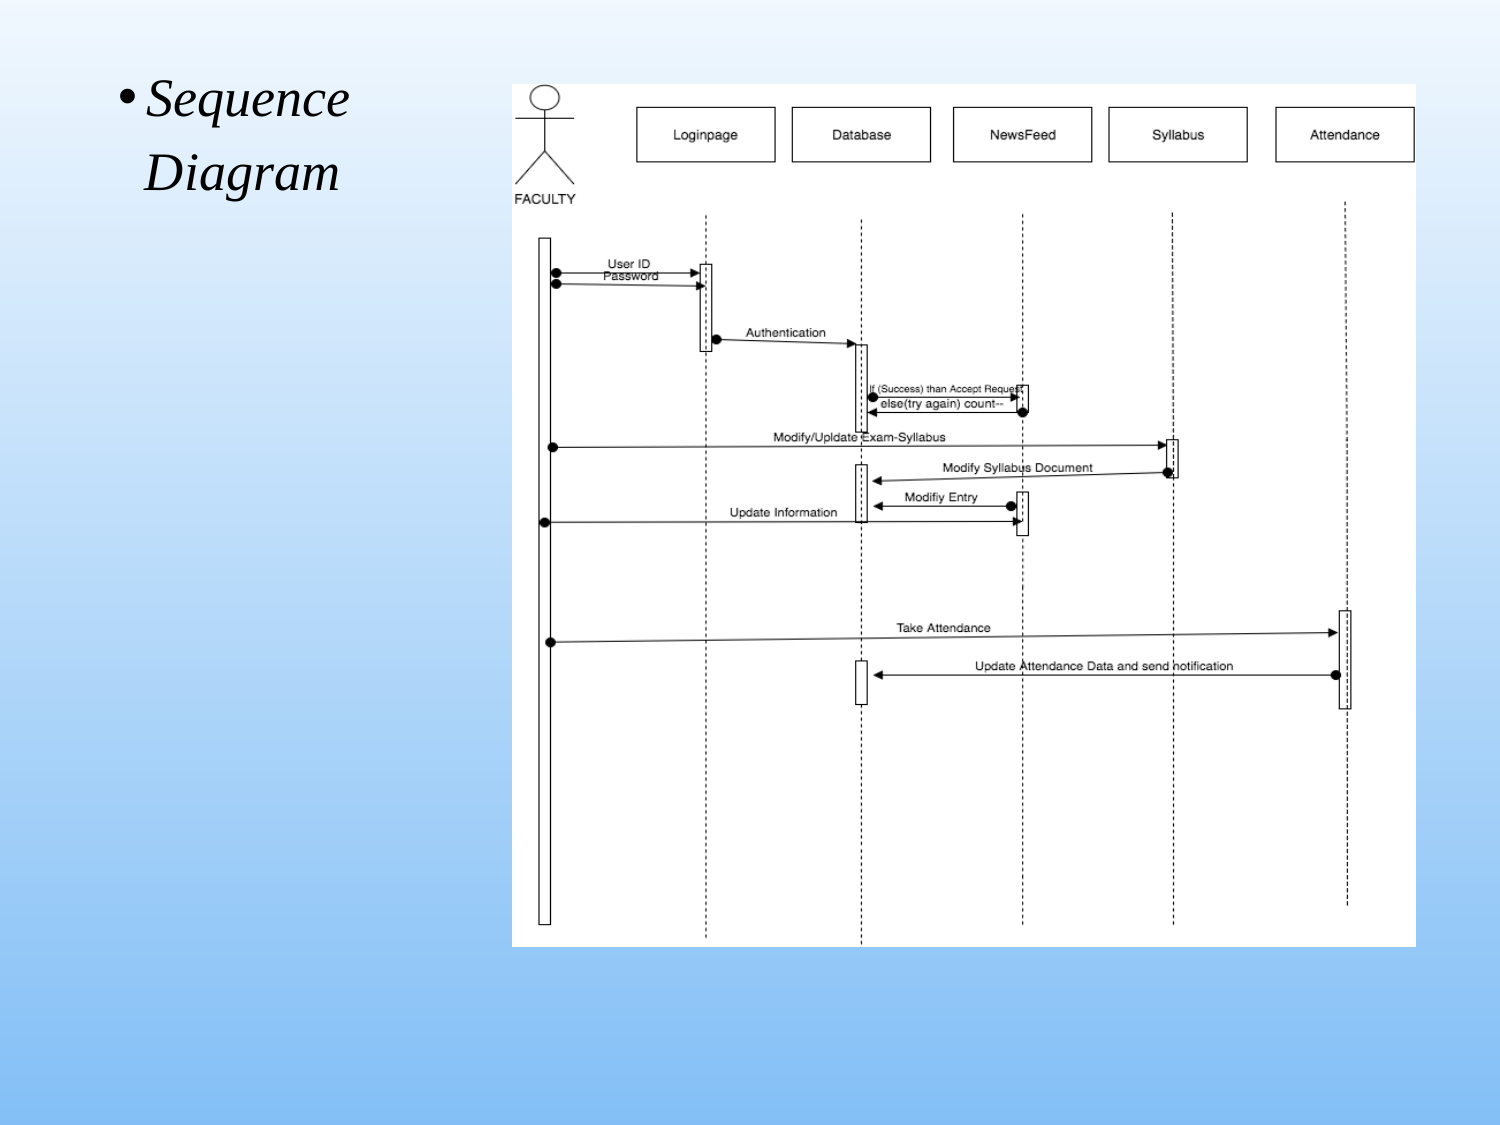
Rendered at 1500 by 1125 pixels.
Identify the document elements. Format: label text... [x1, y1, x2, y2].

list Sequence Diagram [103, 62, 1397, 1014]
picture [512, 84, 1416, 947]
